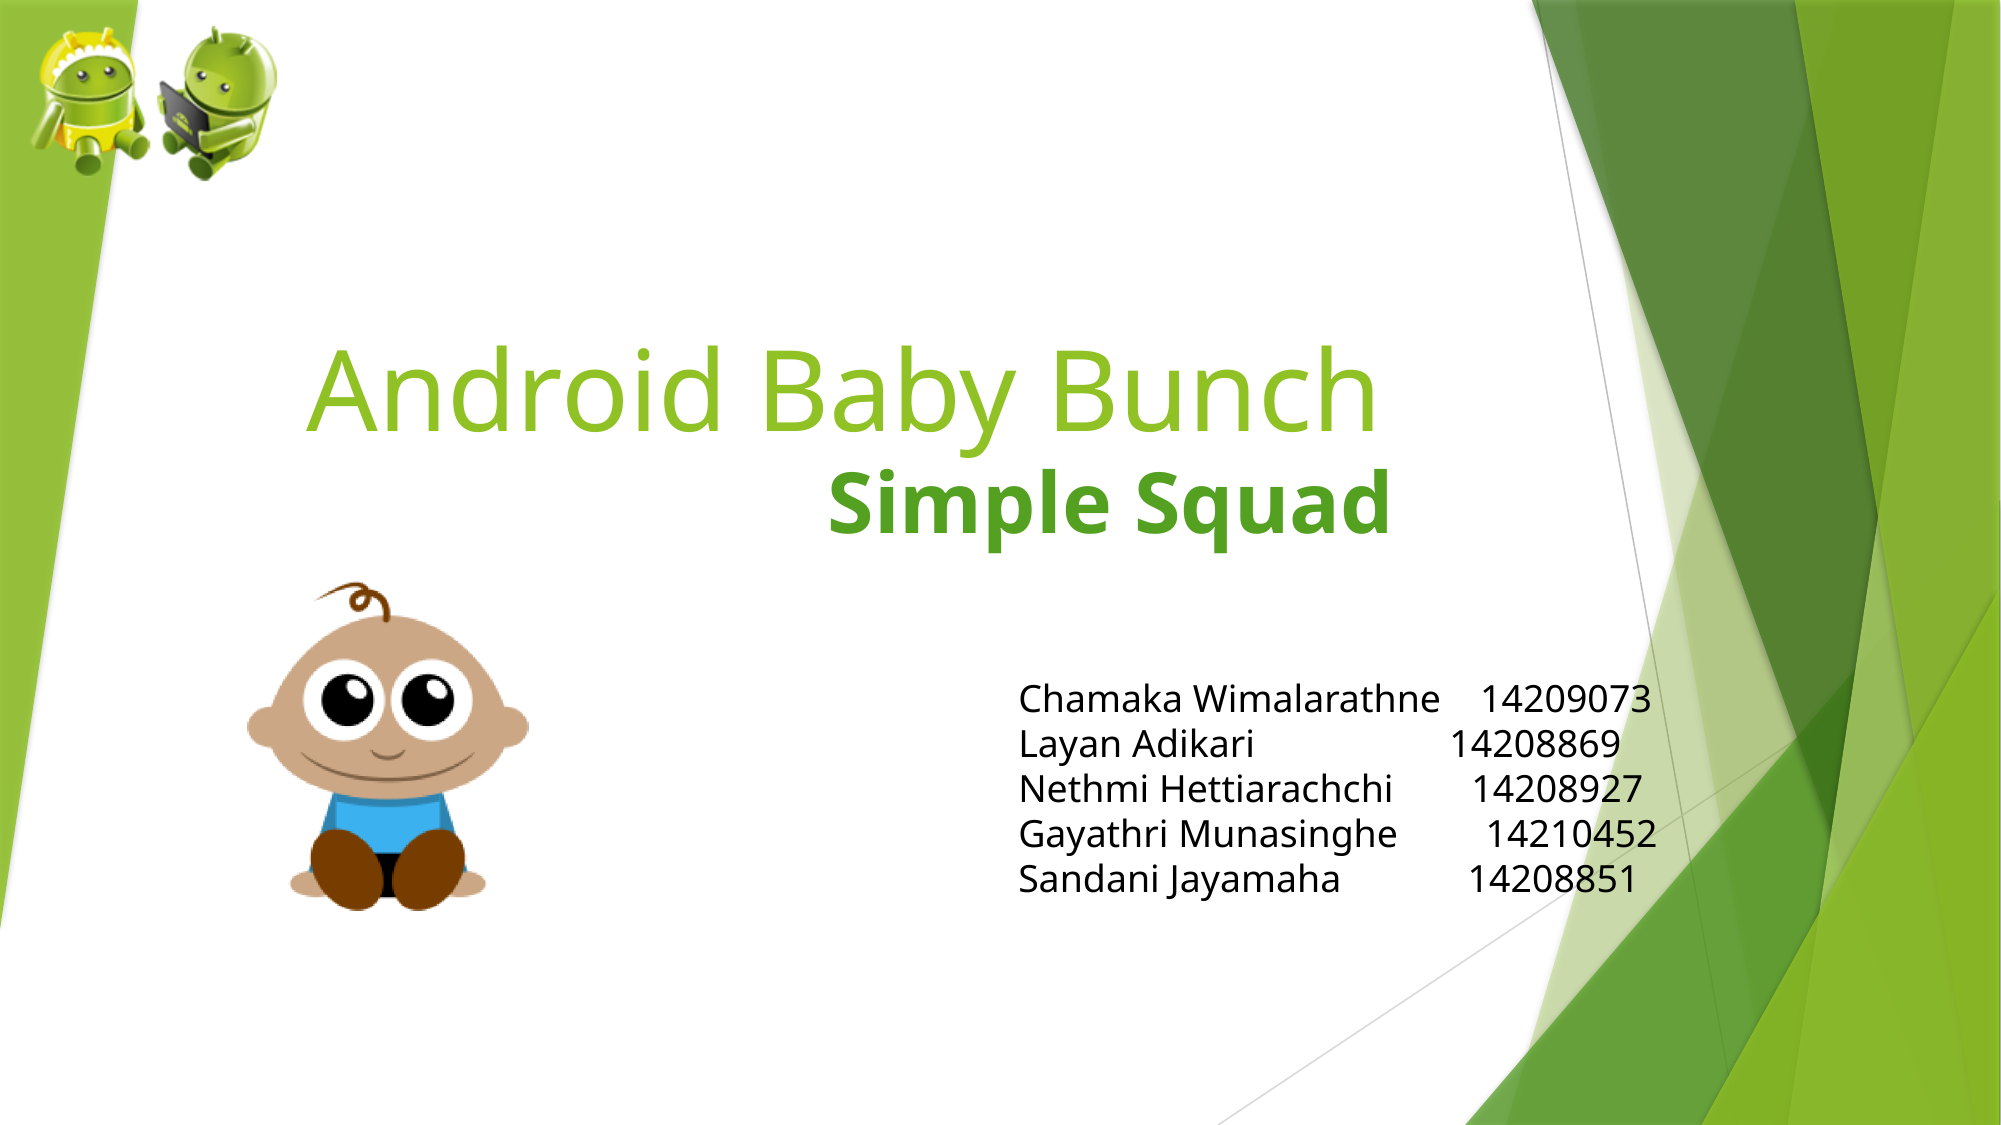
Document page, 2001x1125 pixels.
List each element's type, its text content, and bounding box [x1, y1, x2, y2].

subtitle Simple Squad [150, 441, 1410, 558]
text_box Chamaka Wimalarathne 14209073 Layan Adikari 14208869 Nethmi Hettiarachchi 14208927 Gayathri Munasinghe 14210452 Sandani Jayamaha 14208851 [1003, 667, 1841, 908]
picture [199, 557, 577, 935]
picture [0, 0, 312, 260]
title Android Baby Bunch [247, 191, 1522, 462]
